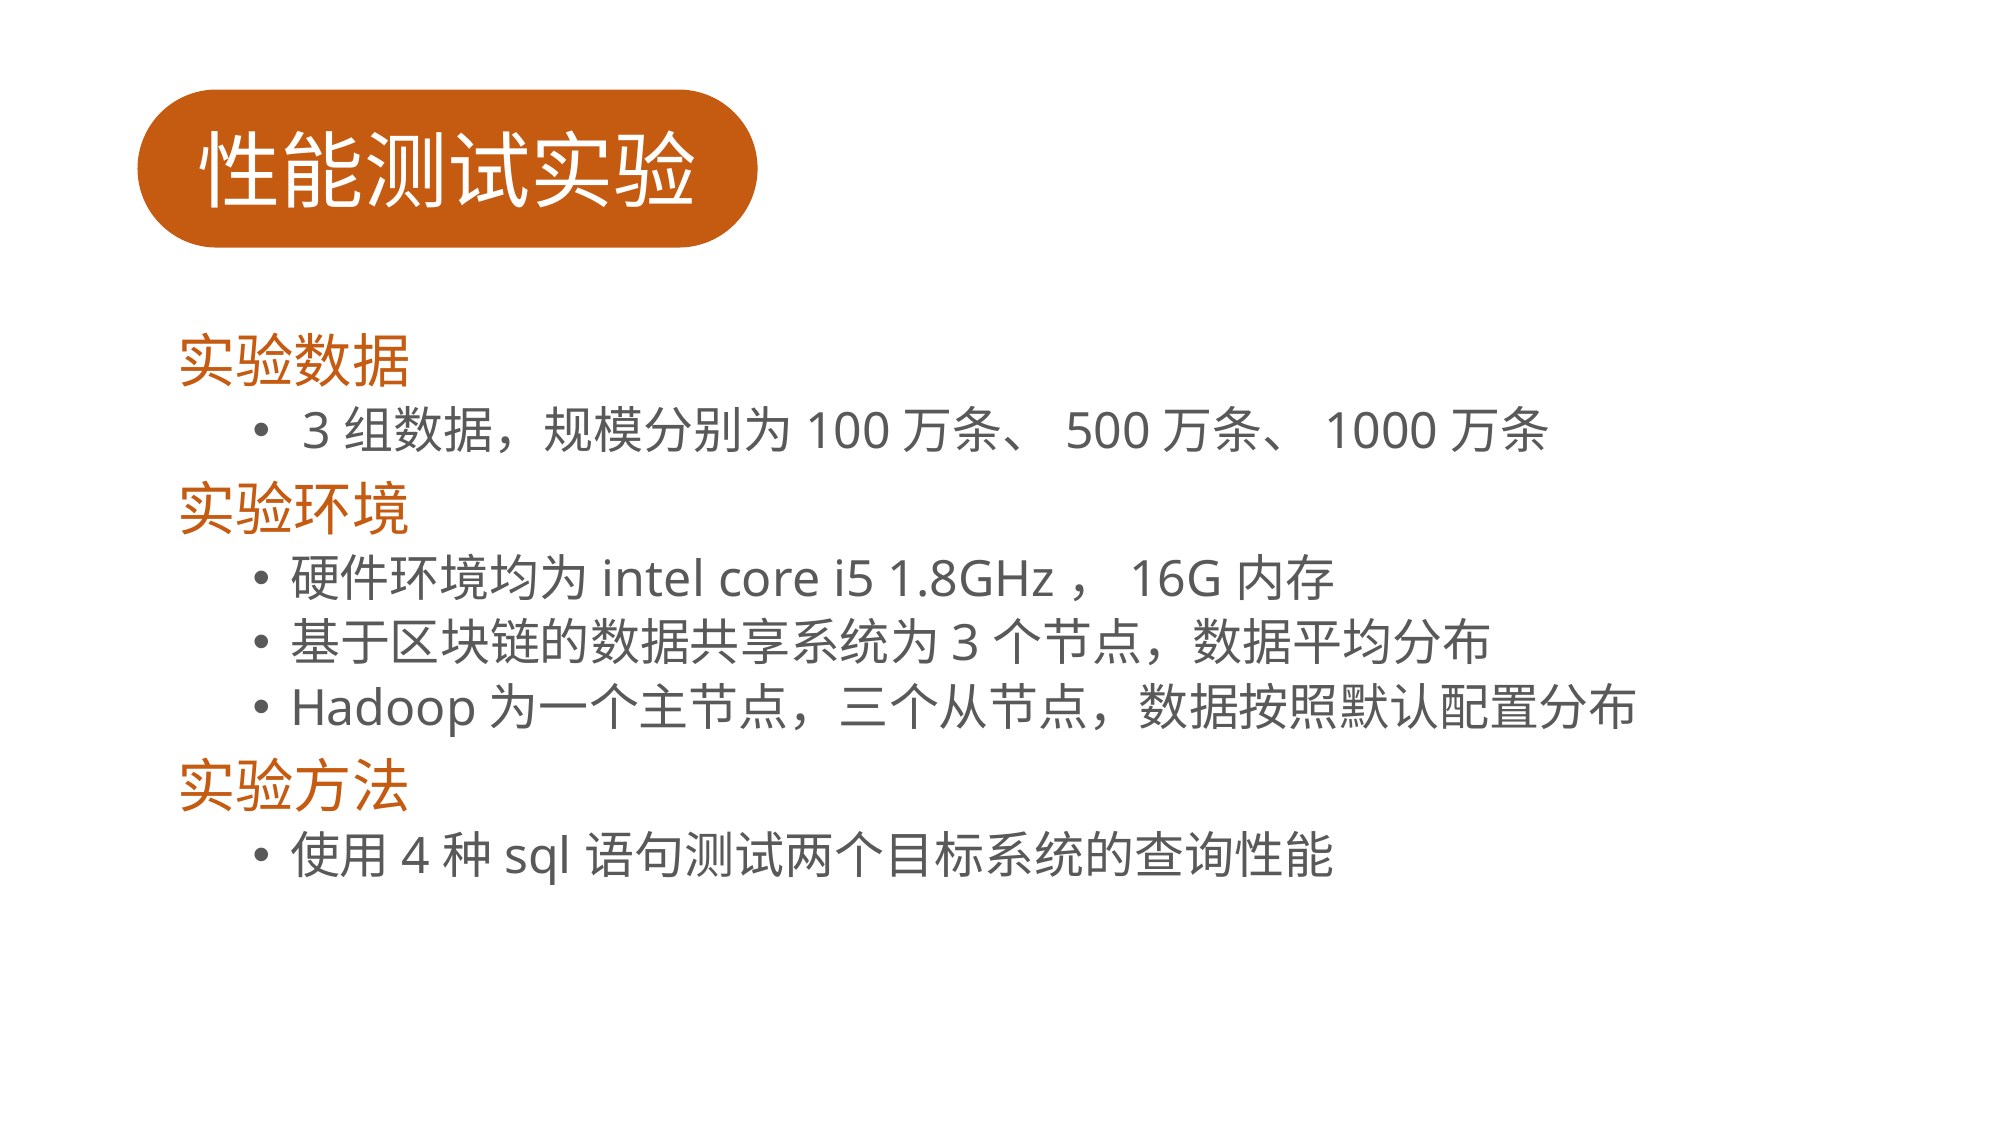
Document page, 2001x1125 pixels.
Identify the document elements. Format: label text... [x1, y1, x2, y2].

text_box 实验数据 3组数据，规模分别为100万条、500万条、1000万条 实验环境 硬件环境均为intel core i5 1.8GHz，16G内存 基于区块链的数据共享系统为3个节点，数据平均分布 Hadoop为一个主节点，三个从节点，数据按照默认配置分布 实验方法 使用4种sql语句测试两个目标系统的查询性能 [162, 324, 1888, 1039]
title 性能测试 [137, 59, 1863, 278]
text_box 性能测试实验 [136, 88, 759, 249]
